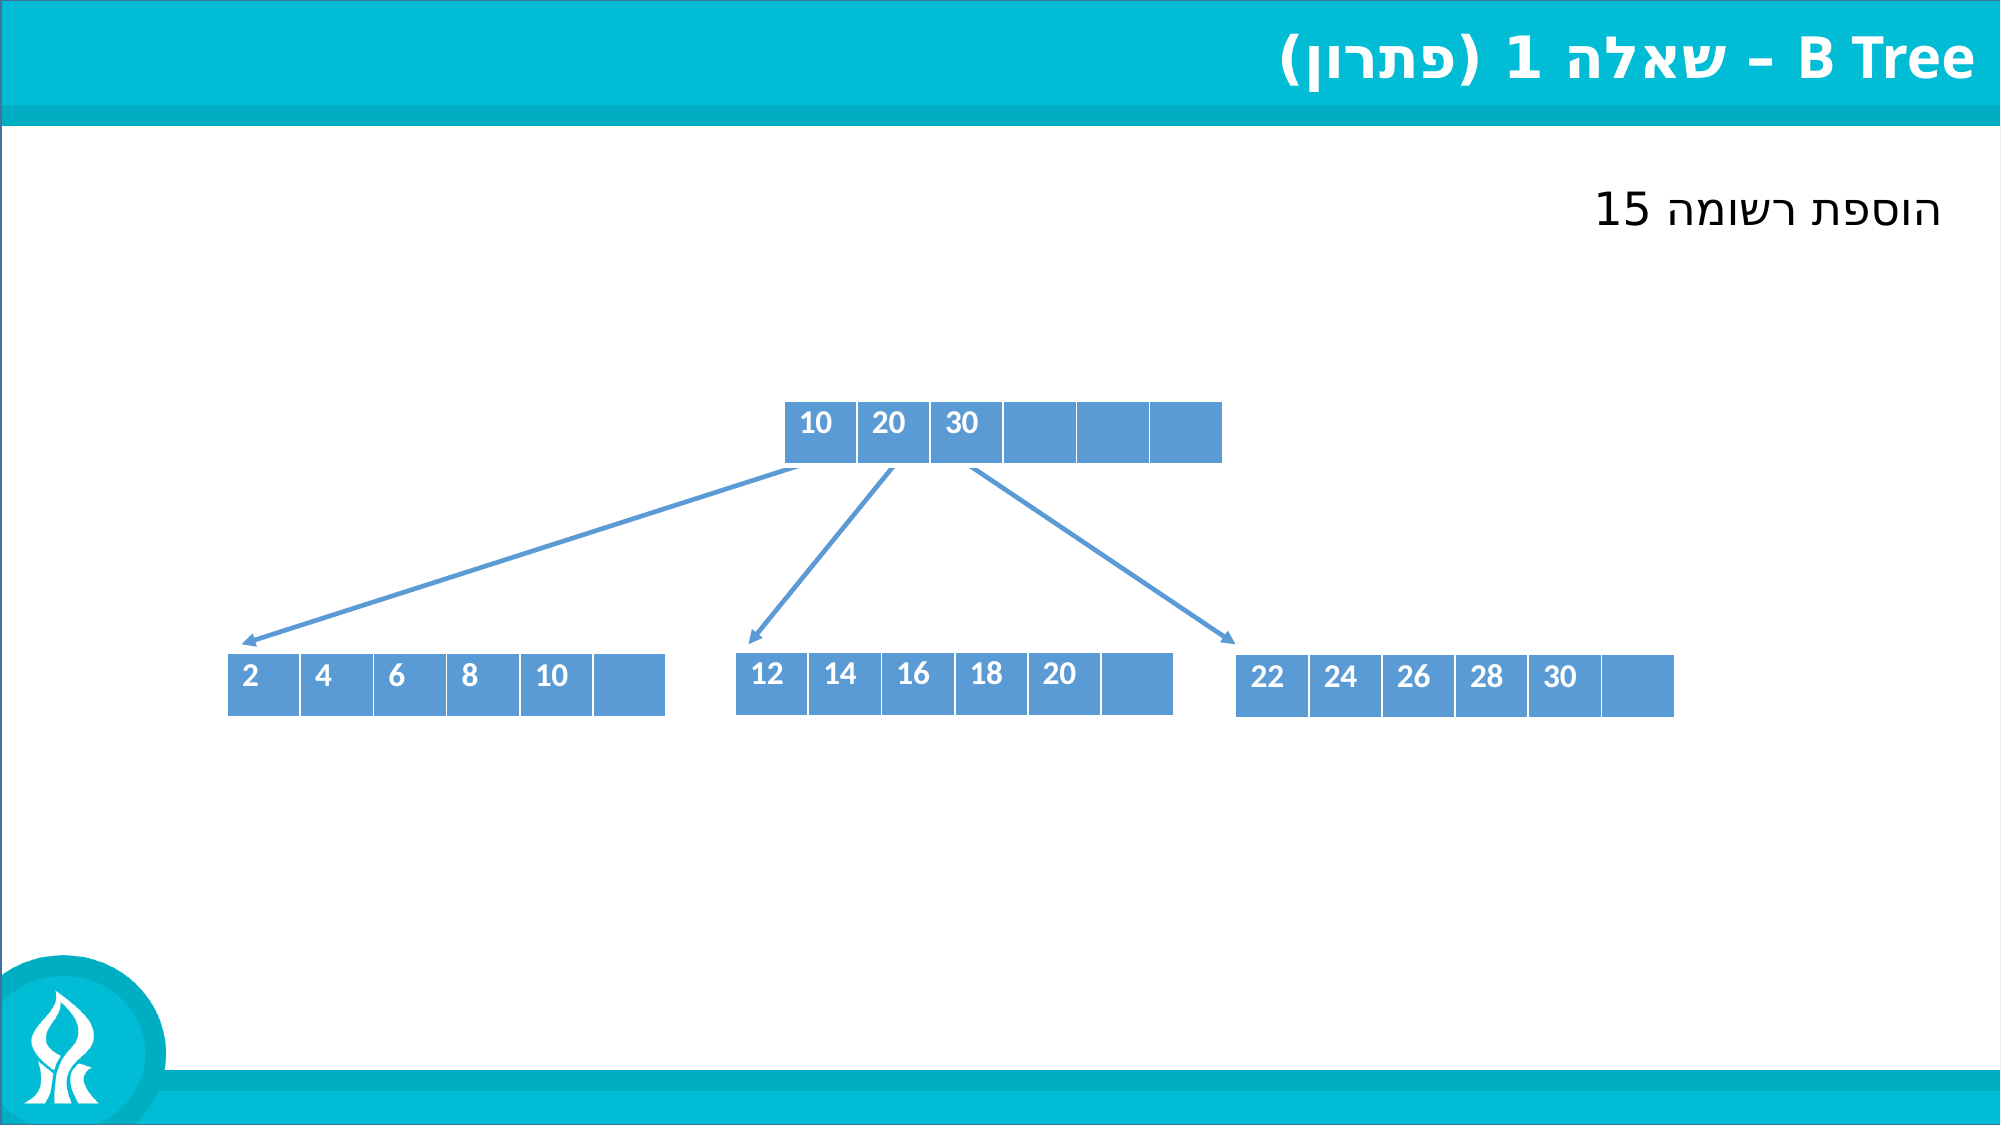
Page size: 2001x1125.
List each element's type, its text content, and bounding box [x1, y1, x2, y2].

text_box B Tree – שאלה 1 (פתרון) [1262, 12, 1991, 98]
table_header [1150, 402, 1222, 463]
table_header 12 [736, 653, 807, 715]
table_header 16 [882, 653, 954, 715]
table_header 24 [1310, 655, 1381, 717]
table_header 22 [1236, 655, 1308, 717]
table_header [1602, 655, 1674, 717]
table_header 4 [301, 654, 373, 716]
table_header [1004, 402, 1076, 463]
table_header 14 [809, 653, 881, 715]
table_header 30 [931, 402, 1002, 463]
text_box הוספת רשומה 15 [7, 144, 1958, 243]
picture [0, 0, 2001, 1125]
table_header 30 [1529, 655, 1601, 717]
table_header 26 [1383, 655, 1454, 717]
table_header 10 [785, 402, 856, 457]
table_header 28 [1456, 655, 1527, 717]
table_header [1077, 402, 1149, 463]
table_header [1102, 653, 1173, 715]
table_header 20 [1029, 653, 1100, 715]
table_header 6 [374, 654, 446, 716]
table_header 2 [228, 654, 299, 716]
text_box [241, 457, 748, 645]
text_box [748, 457, 901, 645]
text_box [967, 464, 1236, 645]
table_header 10 [521, 654, 592, 716]
table_header 18 [956, 653, 1027, 715]
table_header 20 [858, 402, 929, 463]
table_header 8 [447, 654, 519, 716]
table_header [594, 654, 665, 716]
